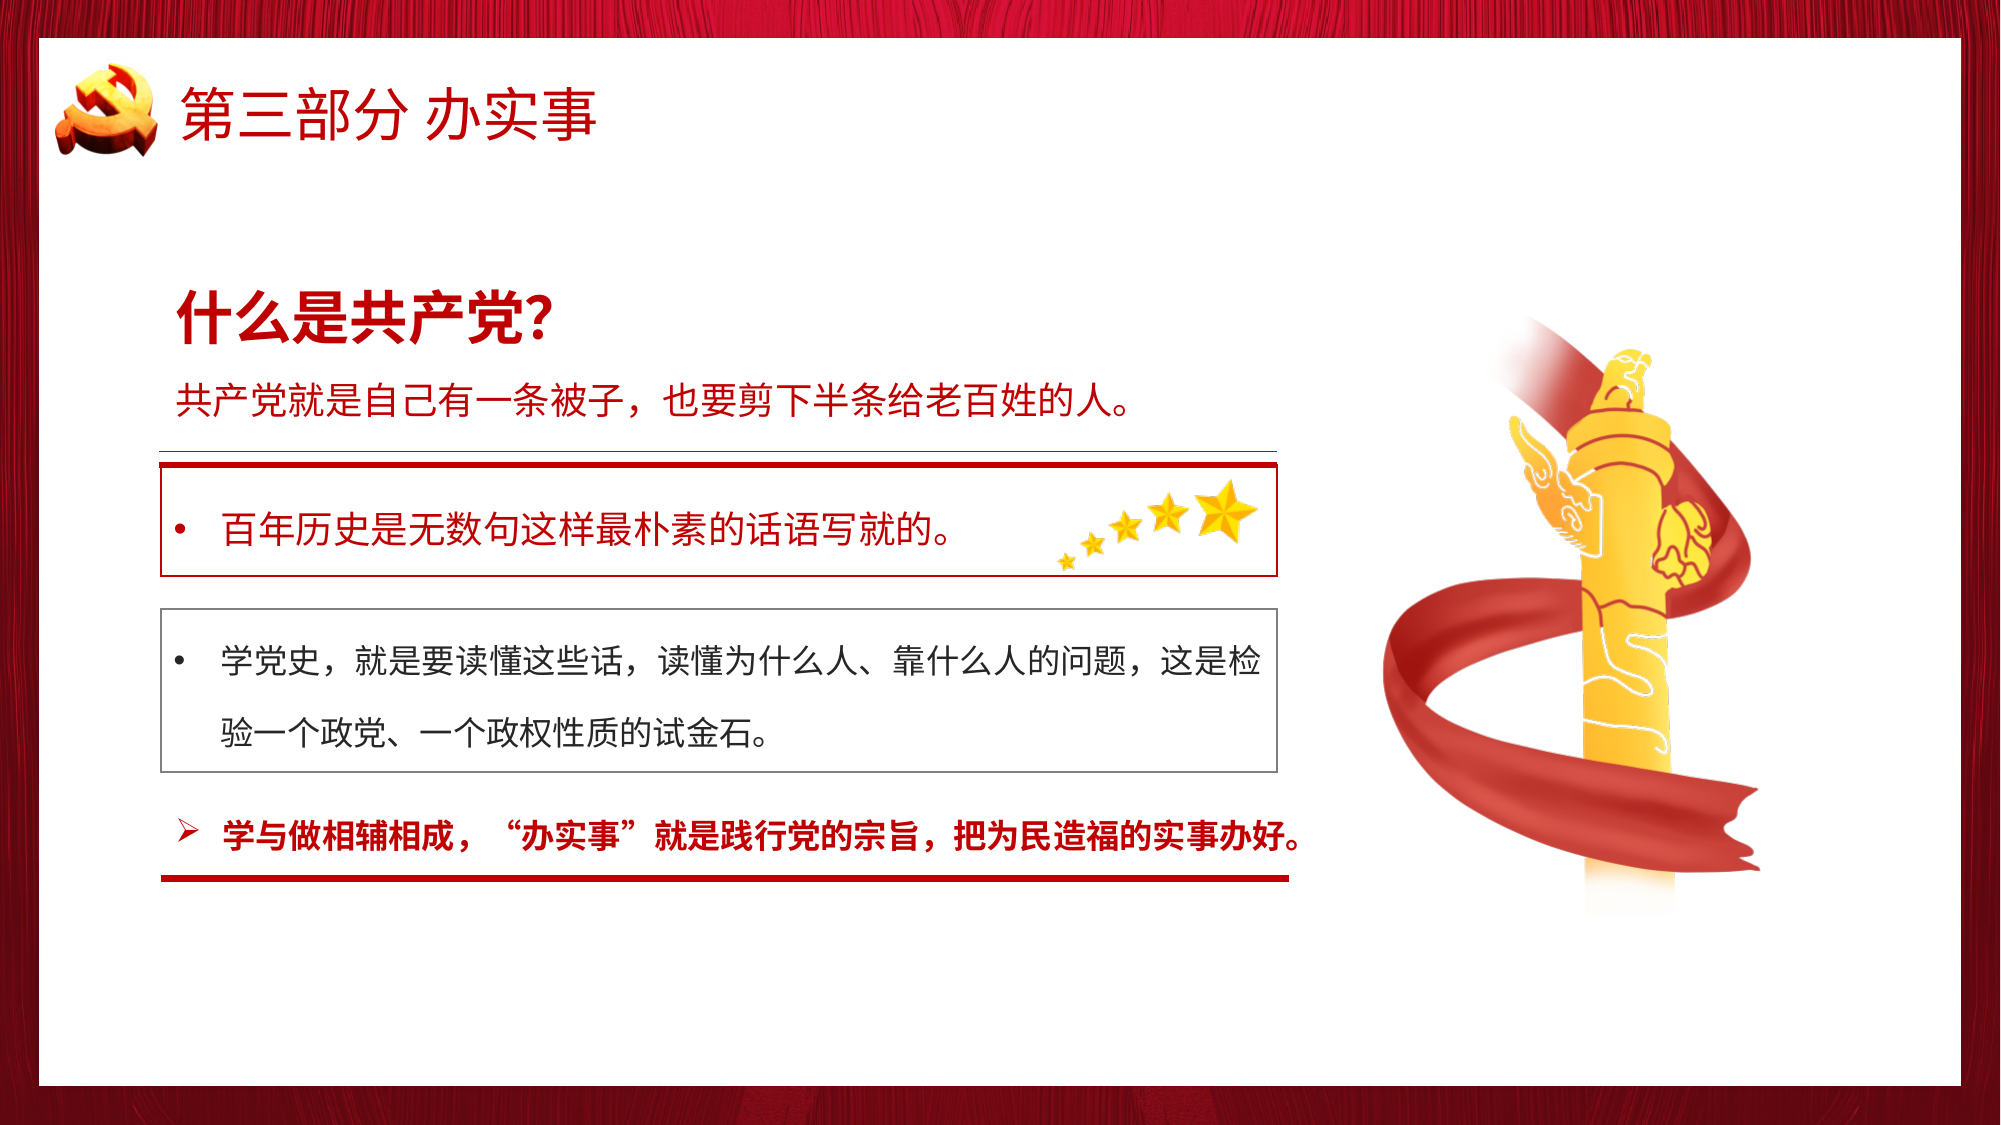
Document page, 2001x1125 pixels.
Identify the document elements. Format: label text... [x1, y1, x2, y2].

text_box 学与做相辅相成，“办实事”就是践行党的宗旨，把为民造福的实事办好。 [160, 787, 1127, 863]
text_box 学党史，就是要读懂这些话，读懂为什么人、靠什么人的问题，这是检验一个政党、一个政权性质的试金石。 [159, 601, 1033, 760]
picture [0, 0, 2001, 1125]
text_box 百年历史是无数句这样最朴素的话语写就的。 [158, 462, 1033, 580]
text_box 什么是共产党？ [160, 273, 686, 359]
text_box 共产党就是自己有一条被子，也要剪下半条给老百姓的人。 [160, 369, 1127, 429]
text_box [160, 609, 1127, 772]
